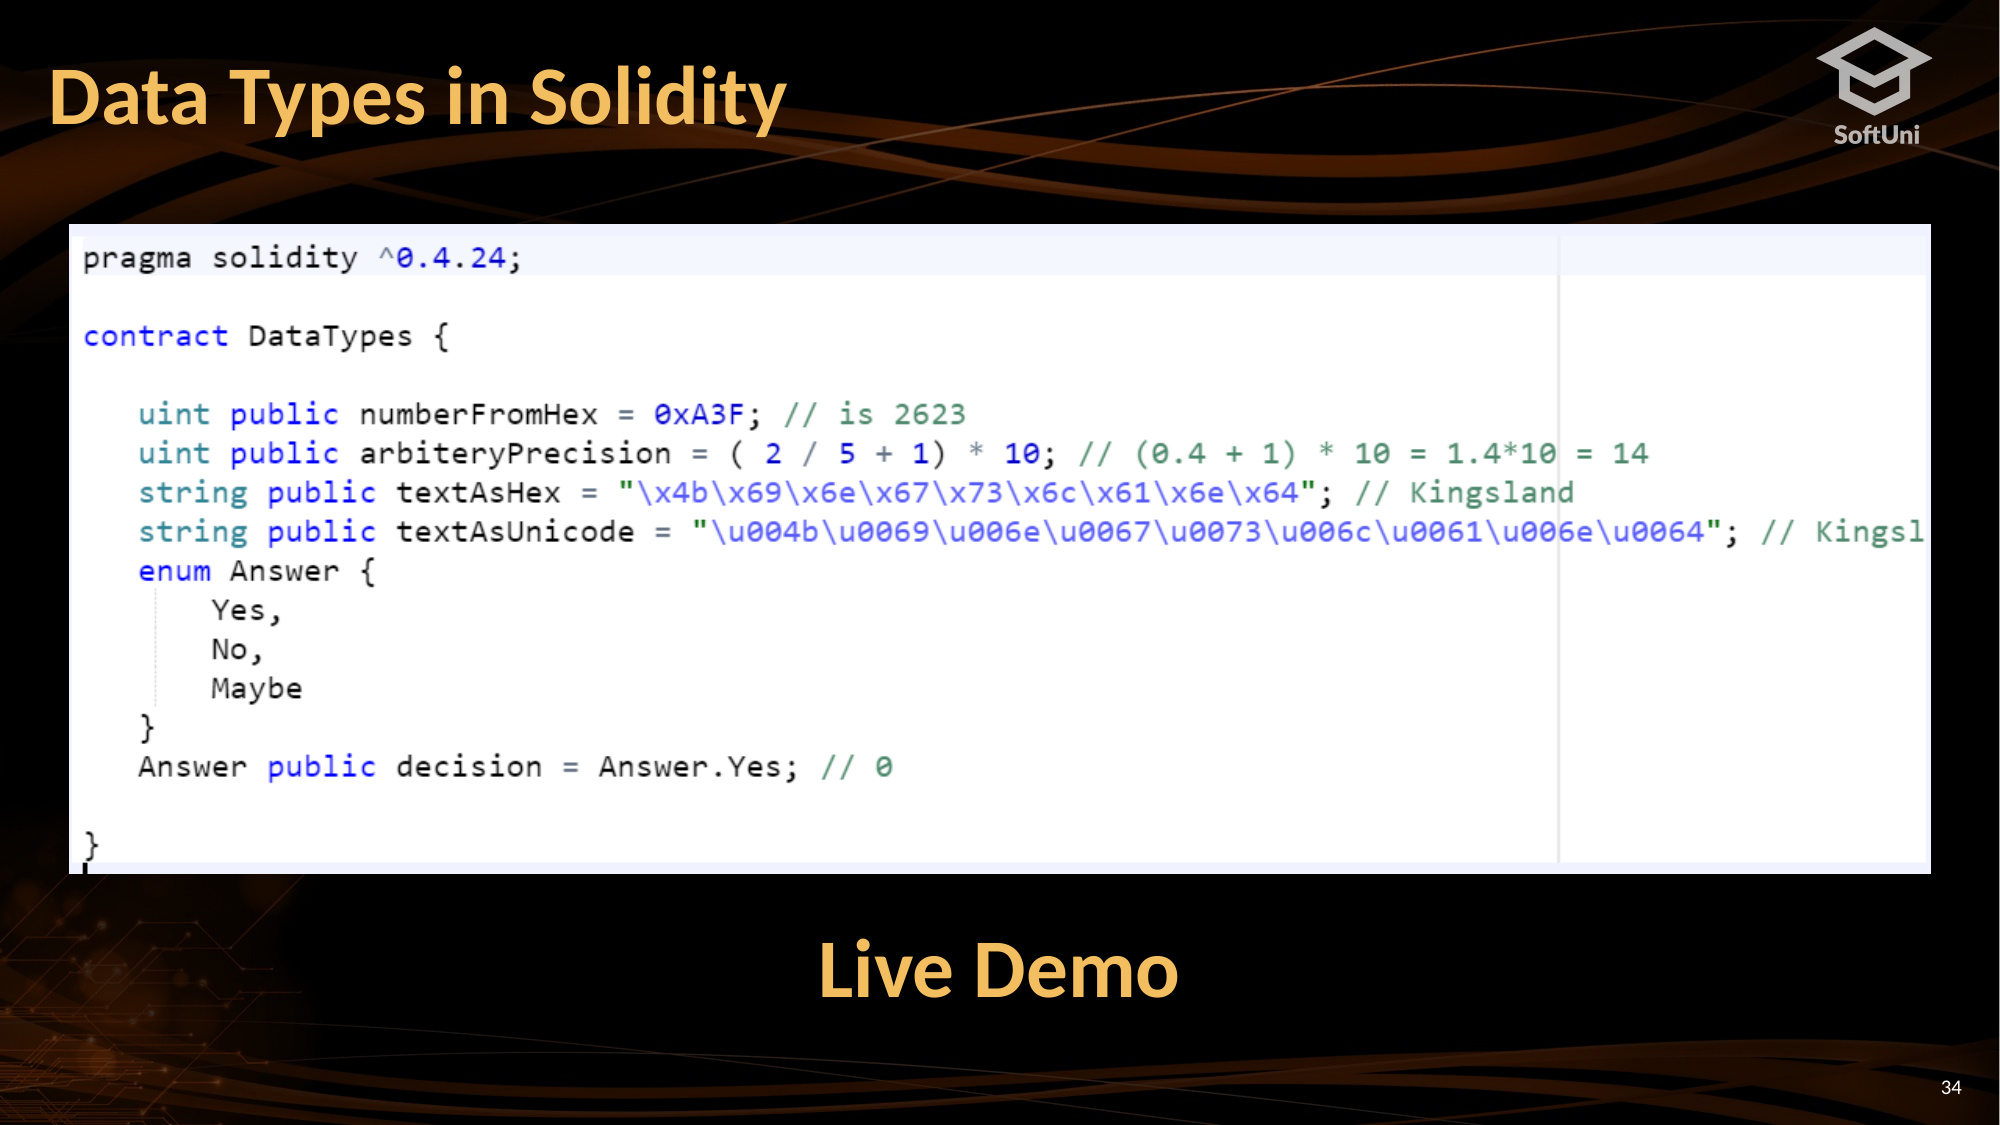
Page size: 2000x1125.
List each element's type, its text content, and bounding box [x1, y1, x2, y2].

title Data Types in Solidity [30, 6, 1602, 189]
picture [0, 0, 2000, 1125]
text_box Live Demo [149, 902, 1850, 1038]
slide_number 34 [1897, 1070, 1968, 1103]
